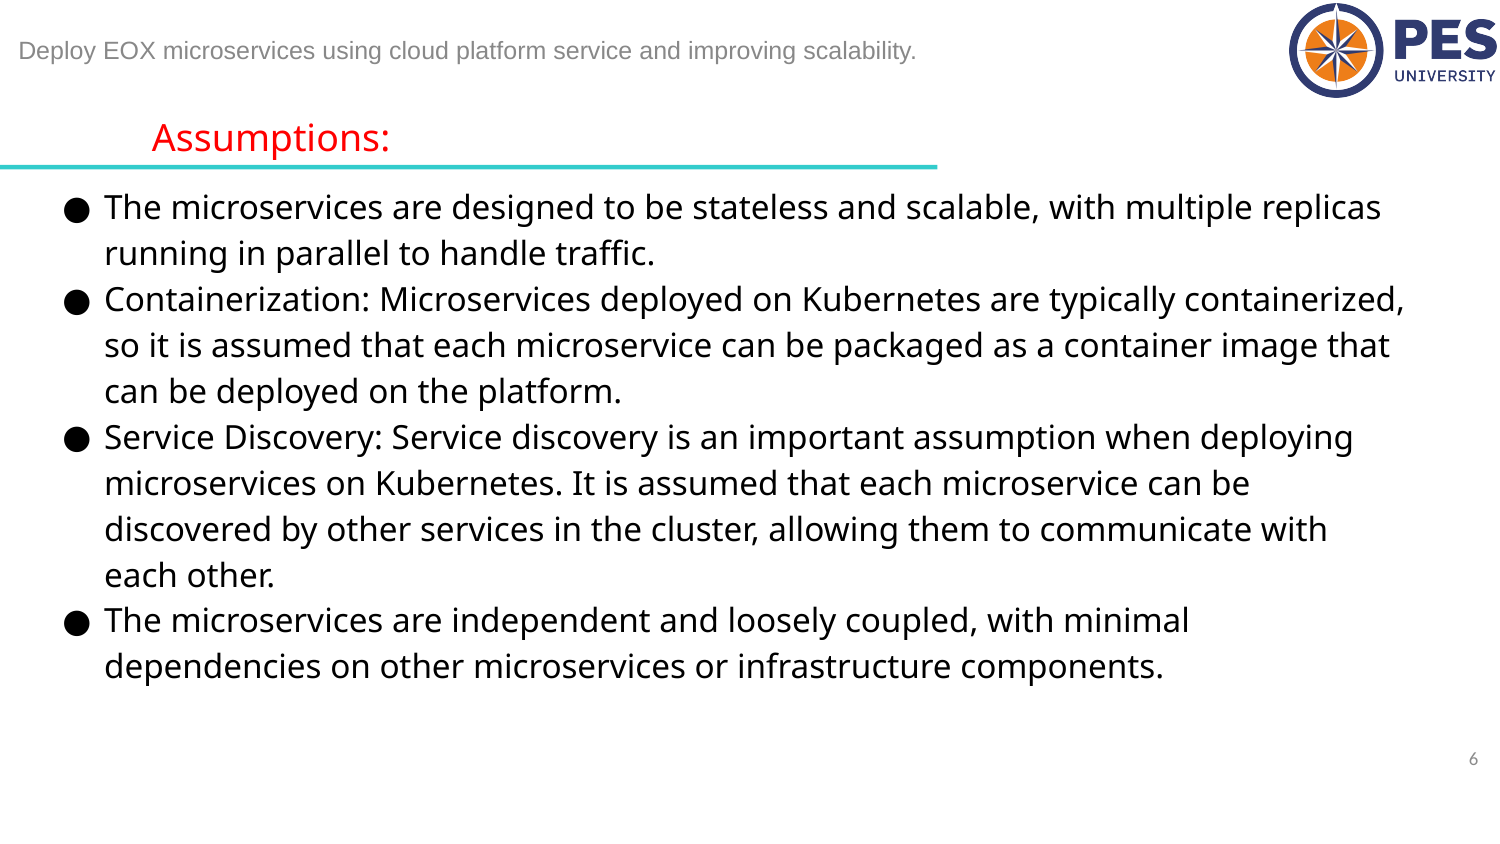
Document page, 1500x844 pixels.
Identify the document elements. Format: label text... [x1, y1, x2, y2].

text_box Deploy EOX microservices using cloud platform service and improving scalability. [0, 27, 972, 72]
text_box Assumptions: [140, 108, 938, 165]
text_box The microservices are designed to be stateless and scalable, with multiple replicas running in parallel to handle traffic. Containerization: Microservices deployed on Kubernetes are typically containerized, so it is assumed that each microservice can be packaged as a container image that can be deployed on the platform. Service Discovery: Service discovery is an important assumption when deploying microservices on Kubernetes. It is assumed that each microservice can be discovered by other services in the cluster, allowing them to communicate with each other. The microservices are independent and loosely coupled, with minimal dependencies on other microservices or infrastructure components. [36, 169, 1422, 697]
slide_number 6 [1422, 733, 1490, 782]
picture [1289, 3, 1497, 98]
text_box [0, 164, 938, 170]
